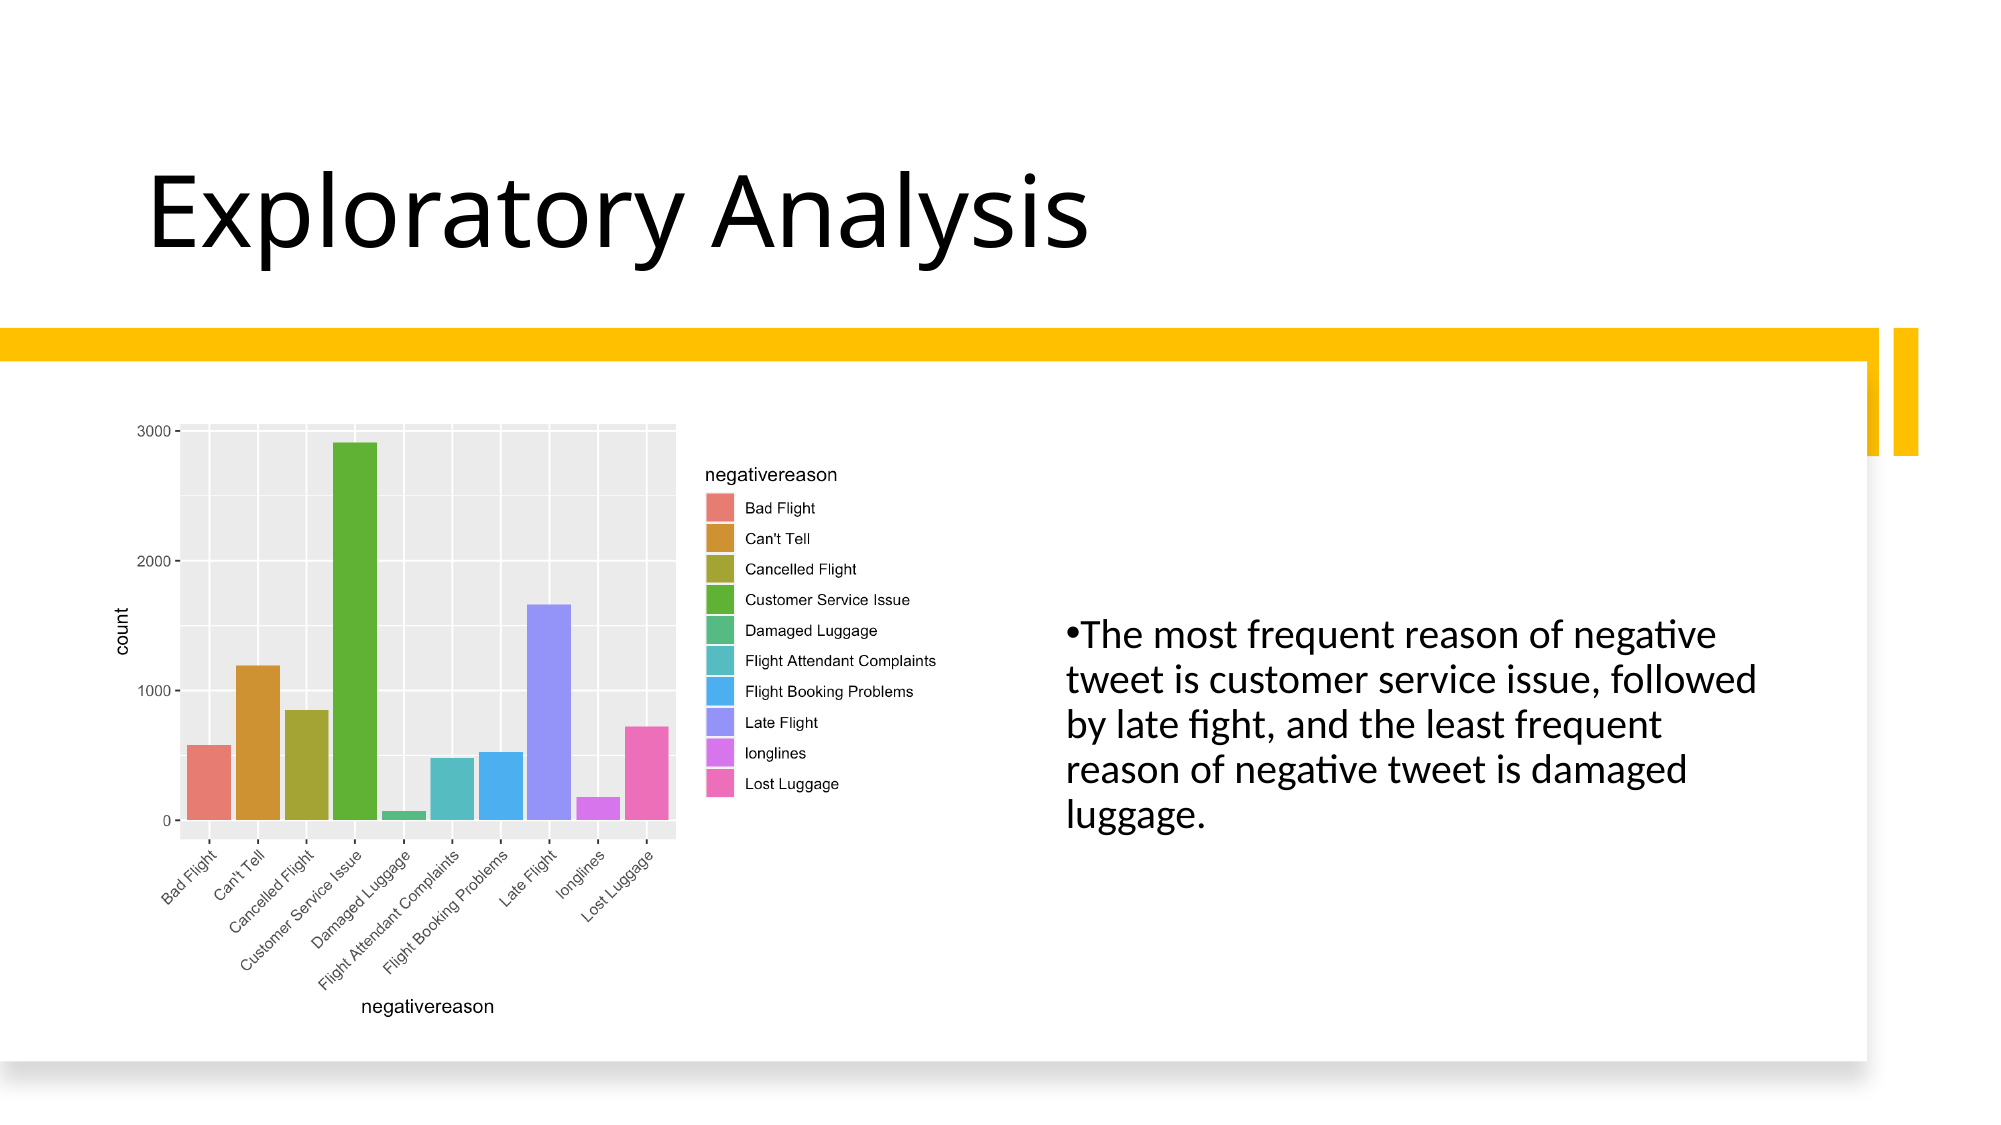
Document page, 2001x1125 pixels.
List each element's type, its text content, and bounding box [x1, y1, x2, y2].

text_box [0, 327, 1880, 404]
text_box The most frequent reason of negative tweet is customer service issue, followed by late fight, and the least frequent reason of negative tweet is damaged luggage. [1050, 426, 1795, 1024]
title Exploratory Analysis [130, 63, 1795, 277]
text_box [1893, 327, 1919, 457]
text_box [0, 360, 1868, 1062]
text_box [0, 0, 2000, 1125]
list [104, 419, 949, 1018]
